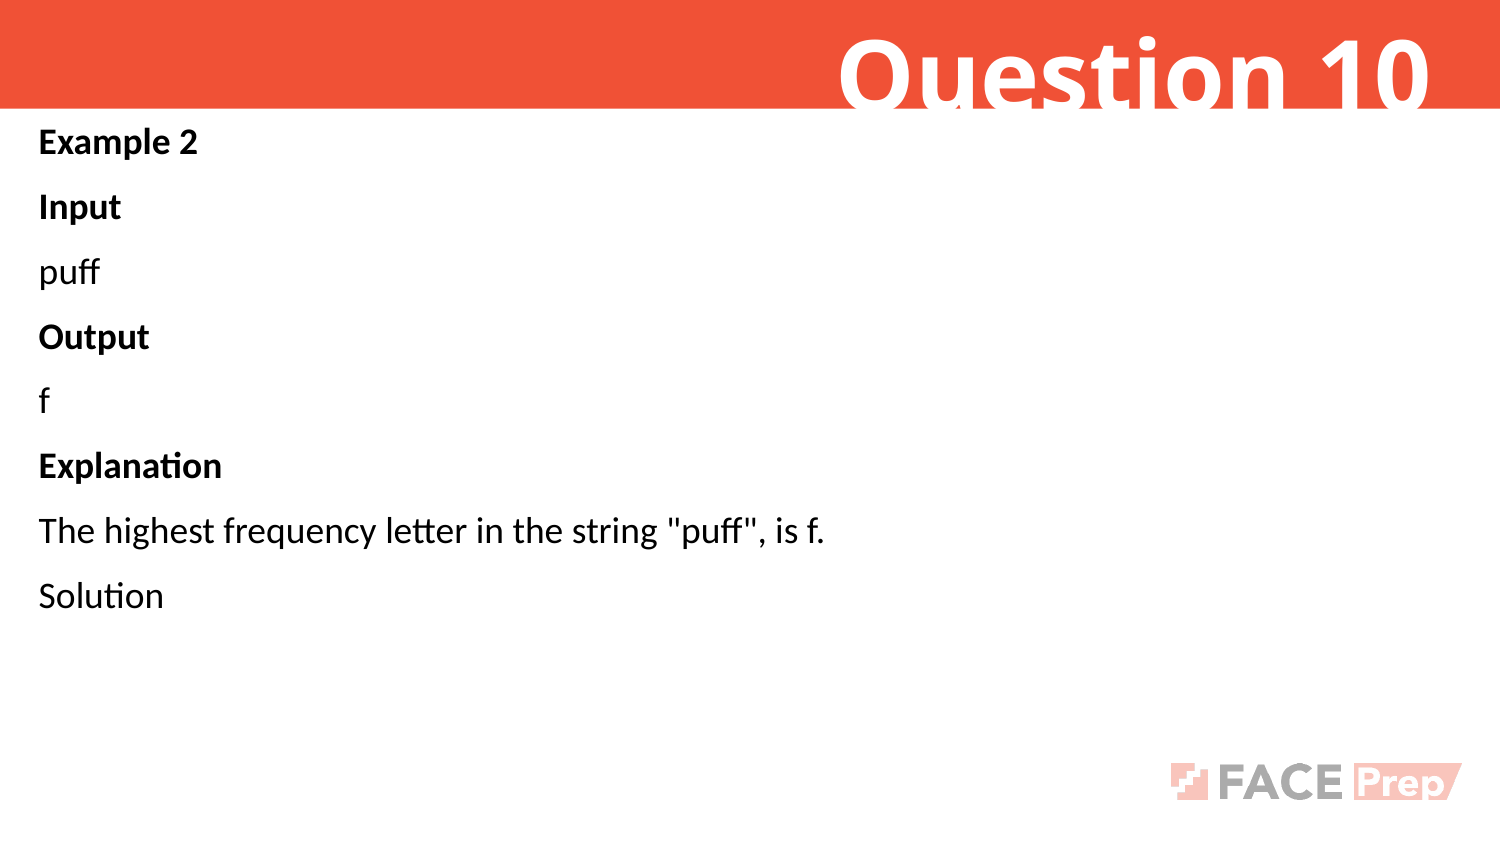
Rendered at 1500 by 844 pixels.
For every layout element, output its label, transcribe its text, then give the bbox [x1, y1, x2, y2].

text_box [0, 0, 1500, 109]
picture [1171, 762, 1463, 801]
text_box Question 10 [217, 6, 1444, 108]
text_box Example 2 Input puff Output f Explanation The highest frequency letter in the string "puff", is f. Solution [27, 108, 1500, 692]
